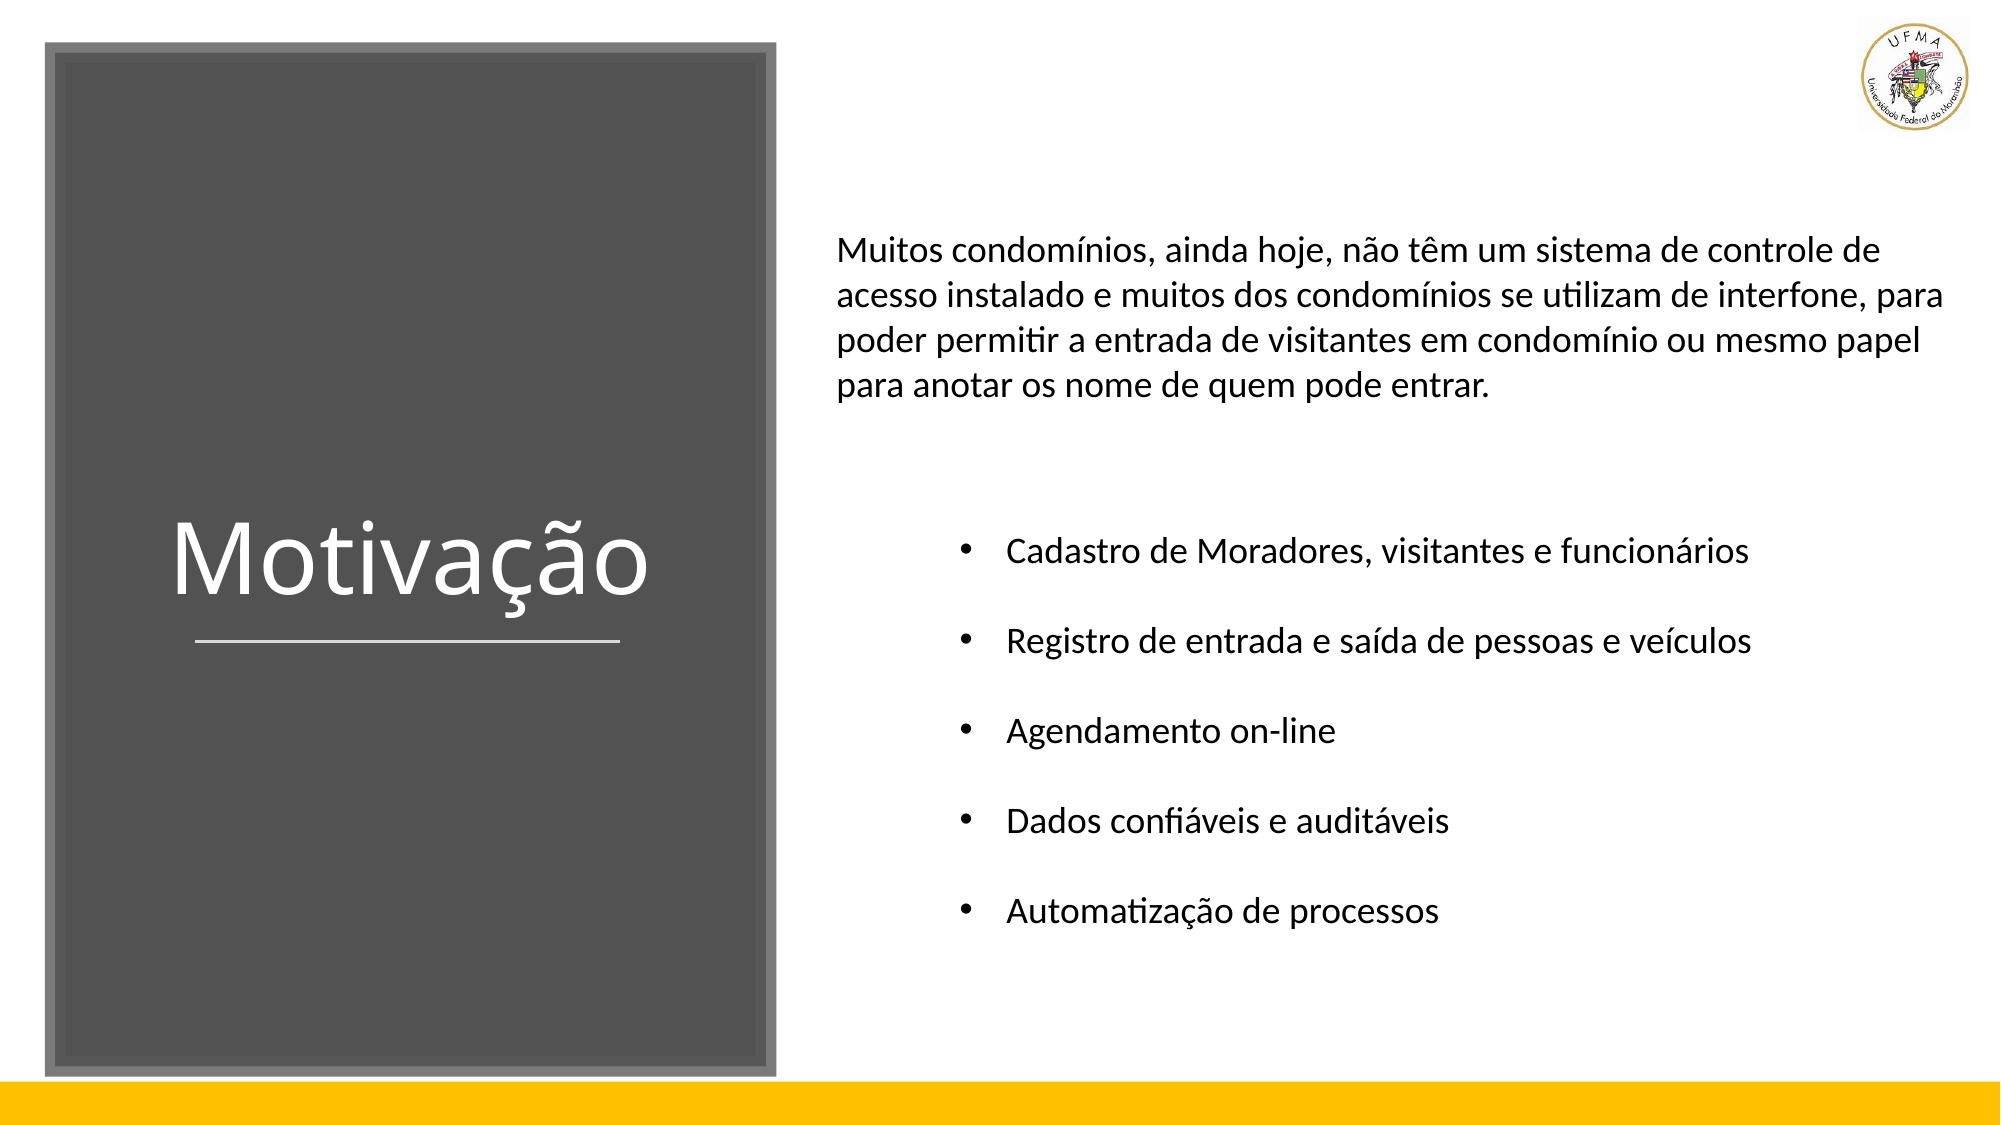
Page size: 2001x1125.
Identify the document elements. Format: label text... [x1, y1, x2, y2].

text_box [54, 52, 767, 1067]
text_box Cadastro de Moradores, visitantes e funcionários Registro de entrada e saída de pessoas e veículos Agendamento on-line Dados confiáveis e auditáveis Automatização de processos [944, 473, 1945, 939]
text_box [0, 1081, 2000, 1125]
text_box Muitos condomínios, ainda hoje, não têm um sistema de controle de acesso instalado e muitos dos condomínios se utilizam de interfone, para poder permitir a entrada de visitantes em condomínio ou mesmo papel para anotar os nome de quem pode entrar. [821, 217, 1971, 593]
picture [1858, 17, 1971, 132]
text_box Motivação [110, 149, 711, 624]
